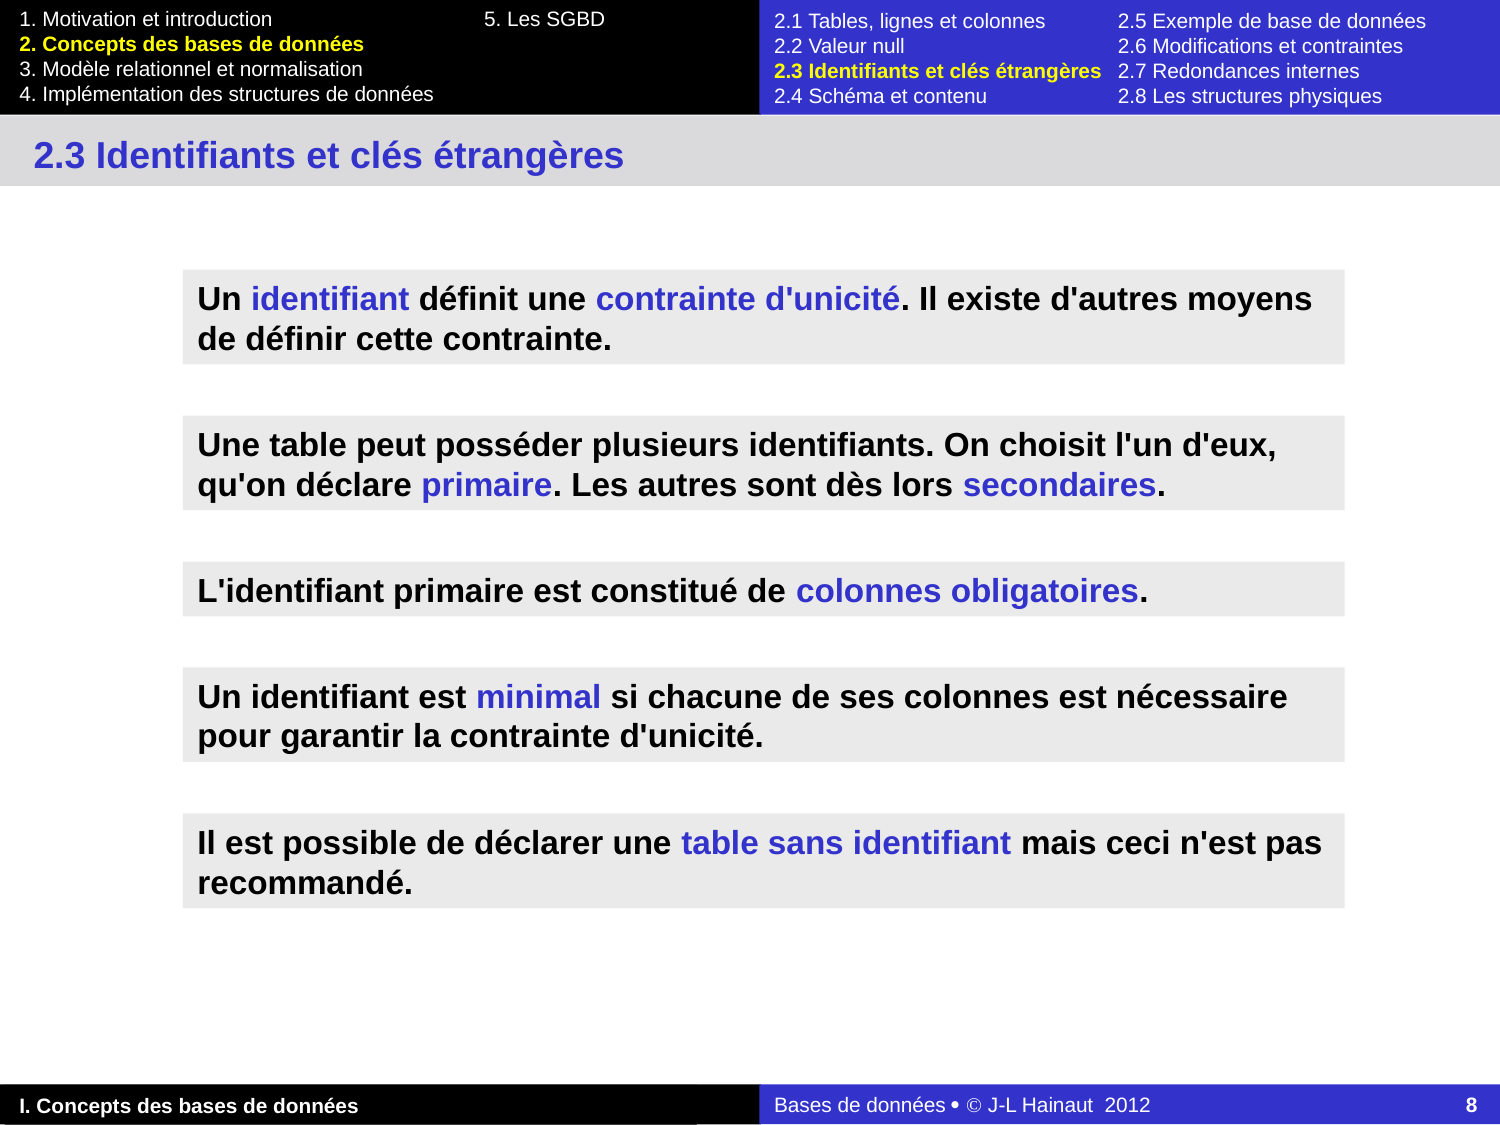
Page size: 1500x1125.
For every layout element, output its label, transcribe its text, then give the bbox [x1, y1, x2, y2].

text_box Il est possible de déclarer une table sans identifiant mais ceci n'est pas recommandé. [182, 813, 1345, 909]
text_box 2.1 Tables, lignes et colonnes 2.5 Exemple de base de données 2.2 Valeur null 2.6 Modifications et contraintes 2.3 Identifiants et clés étrangères 2.7 Redondances internes 2.4 Schéma et contenu 2.8 Les structures physiques [759, 0, 1500, 115]
text_box [0, 115, 1500, 186]
text_box Une table peut posséder plusieurs identifiants. On choisit l'un d'eux, qu'on déclare primaire. Les autres sont dès lors secondaires. [182, 415, 1345, 511]
text_box 2.3 Identifiants et clés étrangères [18, 123, 1419, 184]
text_box Un identifiant est minimal si chacune de ses colonnes est nécessaire pour garantir la contrainte d'unicité. [182, 667, 1345, 762]
text_box L'identifiant primaire est constitué de colonnes obligatoires. [182, 561, 1345, 617]
text_box Un identifiant définit une contrainte d'unicité. Il existe d'autres moyens de définir cette contrainte. [182, 269, 1345, 365]
text_box [759, 1084, 1500, 1125]
